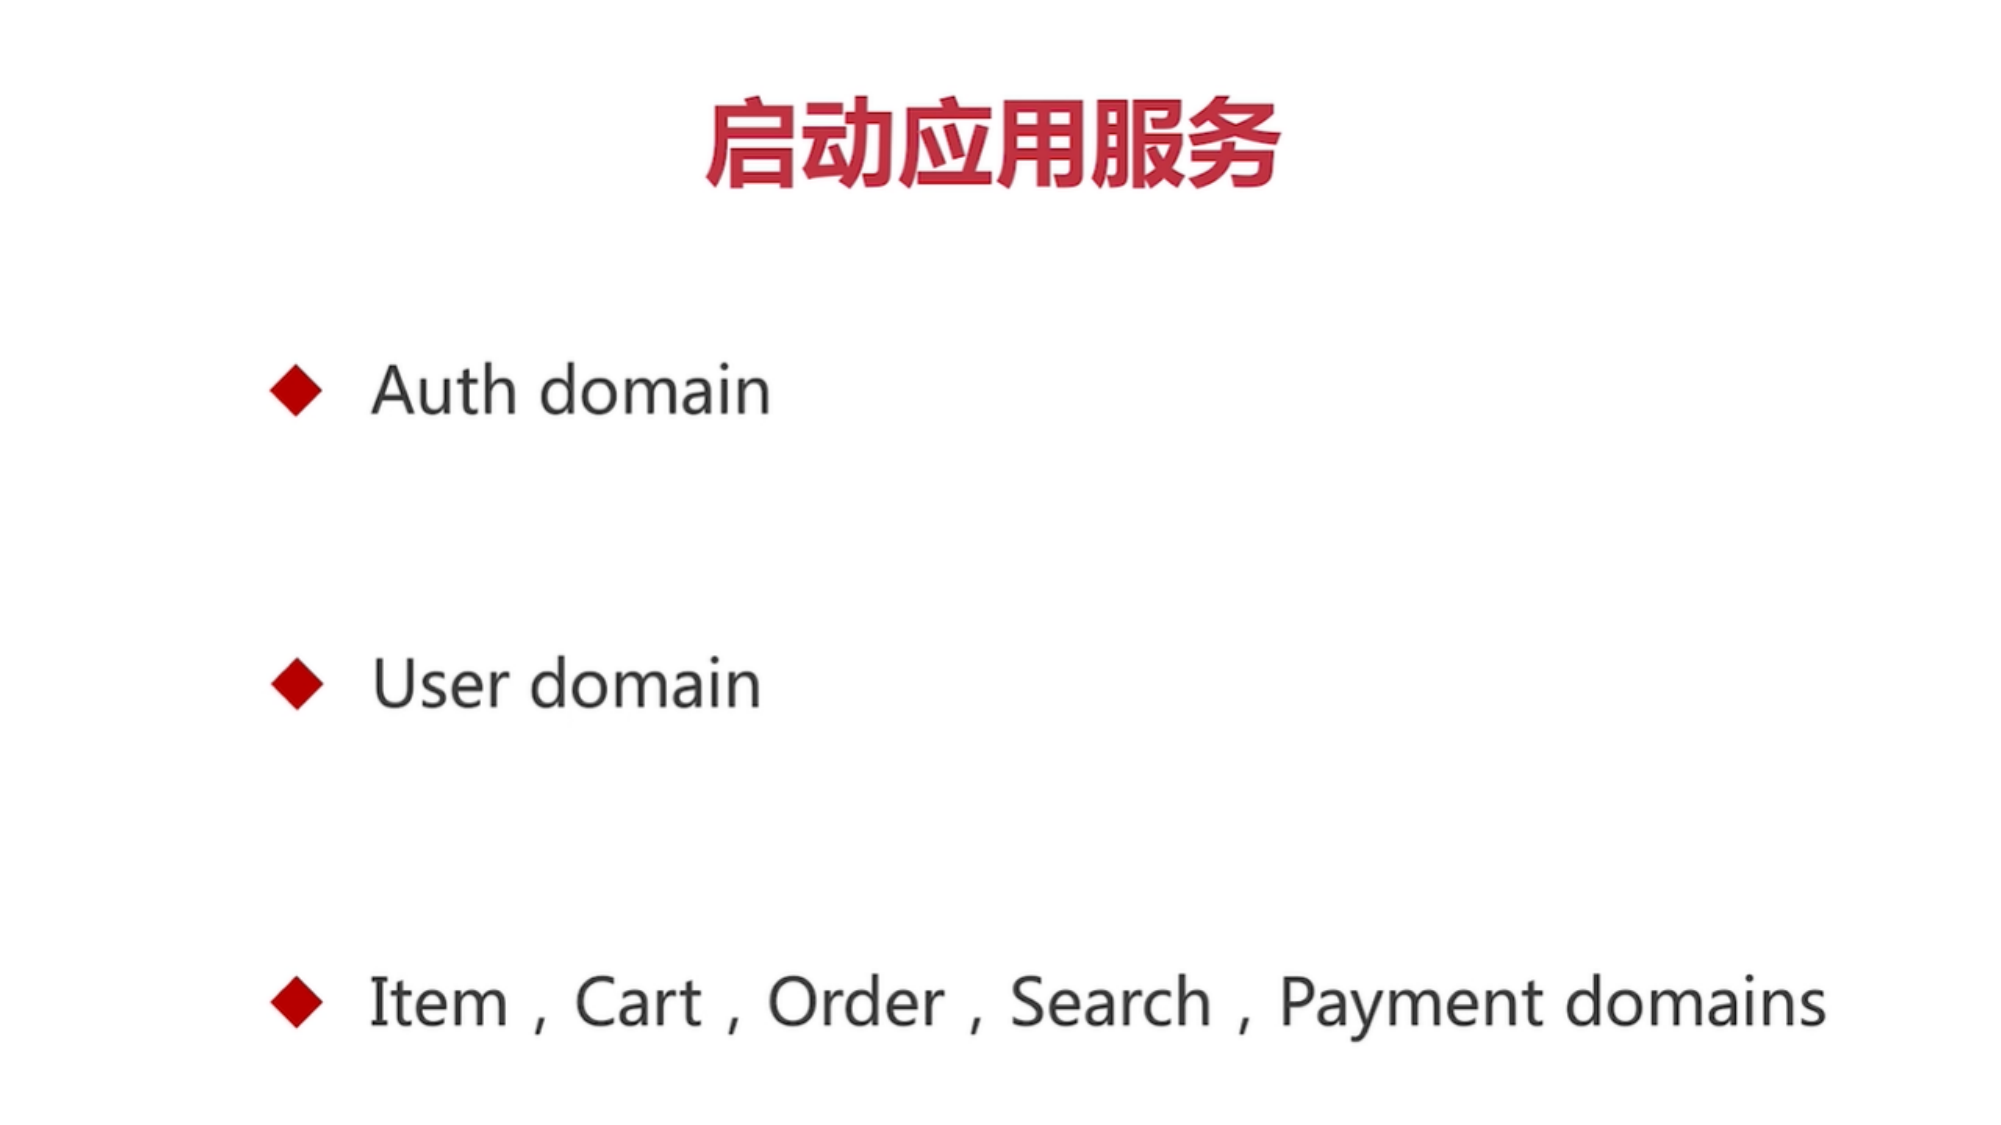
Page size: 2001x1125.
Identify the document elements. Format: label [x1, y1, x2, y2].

picture [140, 50, 1860, 1075]
